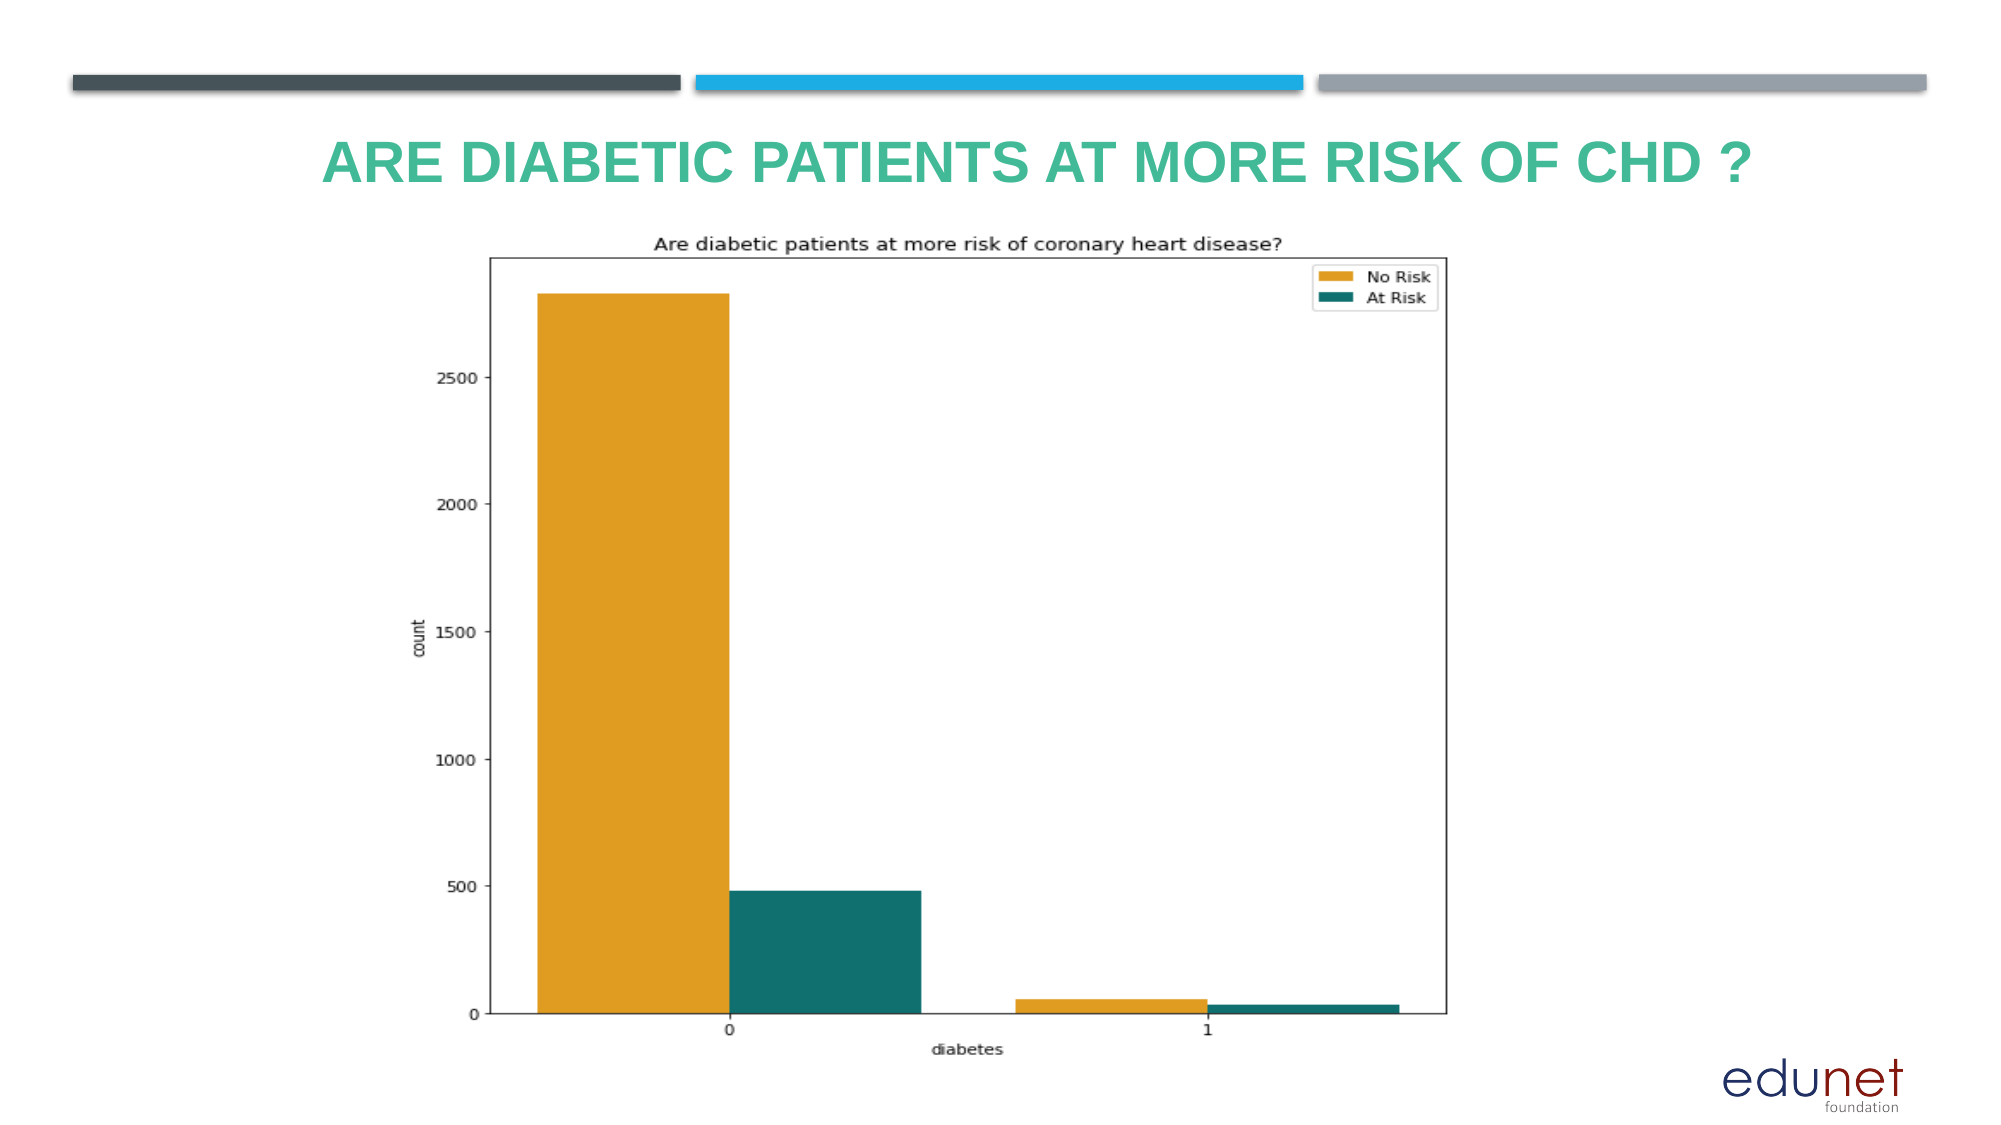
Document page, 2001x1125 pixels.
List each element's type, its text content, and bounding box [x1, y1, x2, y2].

title Are diabetic patients at more risk of chd ? [95, 115, 1905, 203]
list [399, 226, 1459, 1067]
picture [1719, 1056, 1905, 1116]
